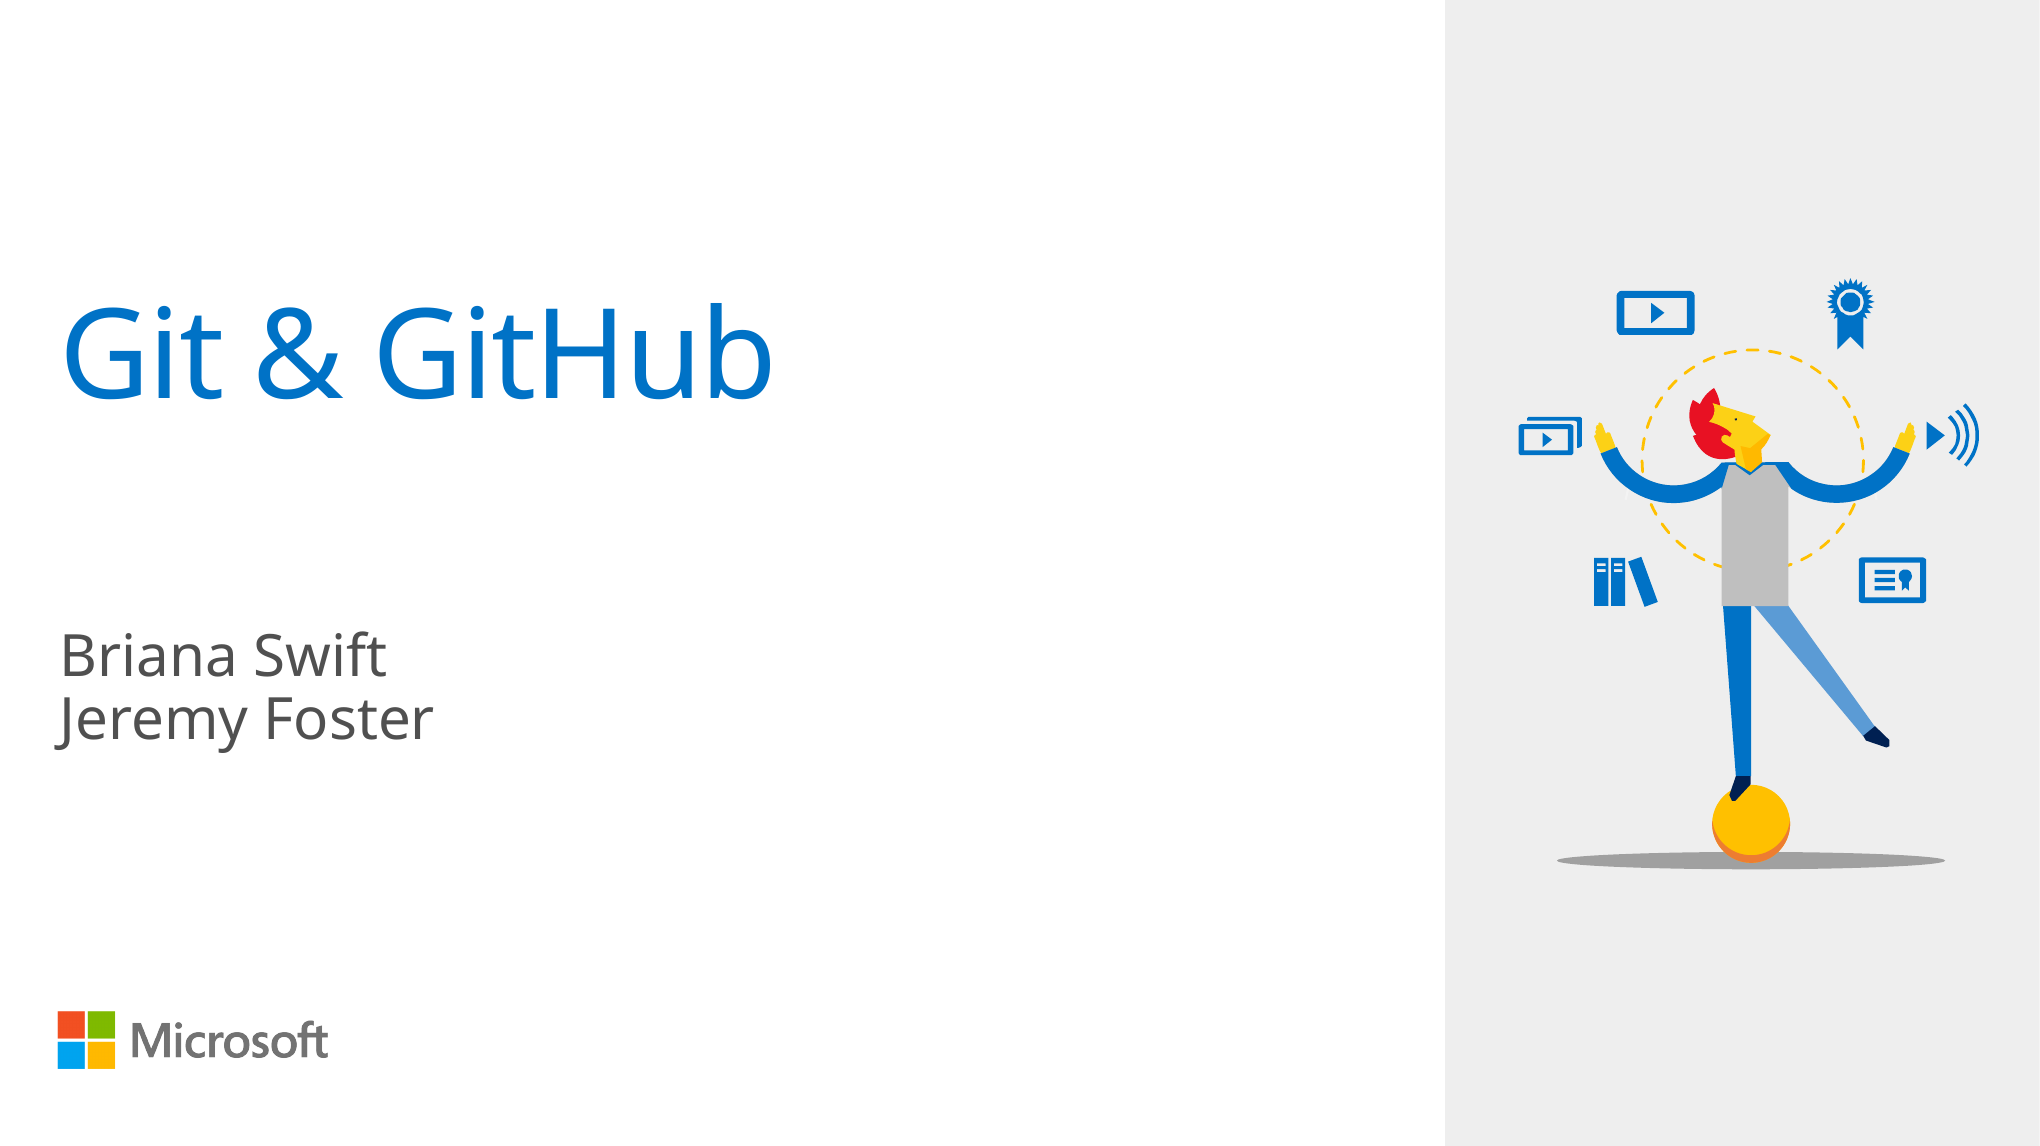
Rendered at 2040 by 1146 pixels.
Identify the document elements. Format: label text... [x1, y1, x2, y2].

picture [57, 1011, 328, 1069]
title Git & GitHub [44, 274, 1430, 587]
list Briana Swift Jeremy Foster [44, 610, 1430, 862]
